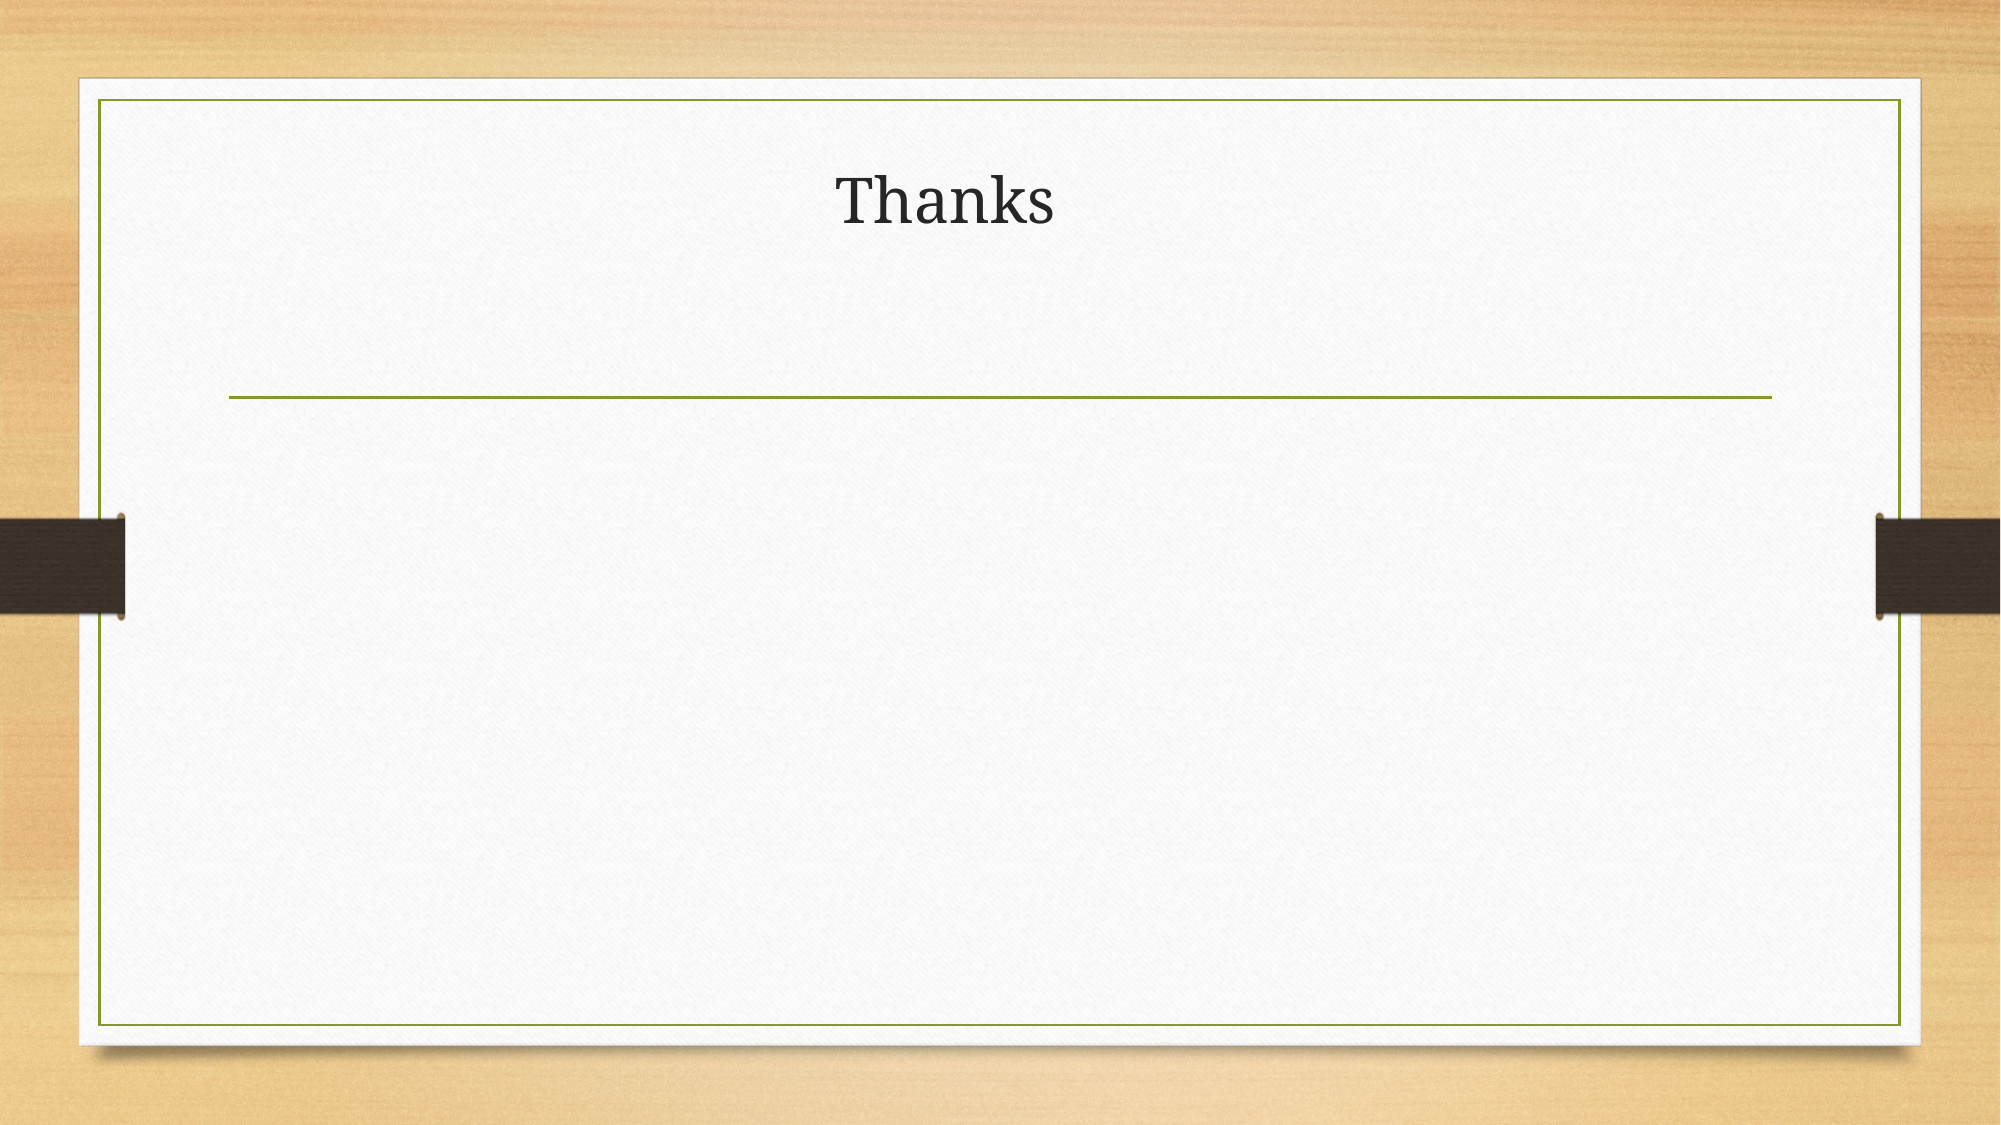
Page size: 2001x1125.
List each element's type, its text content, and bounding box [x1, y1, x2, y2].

picture [0, 0, 2001, 1125]
title Thanks [157, 152, 1733, 244]
